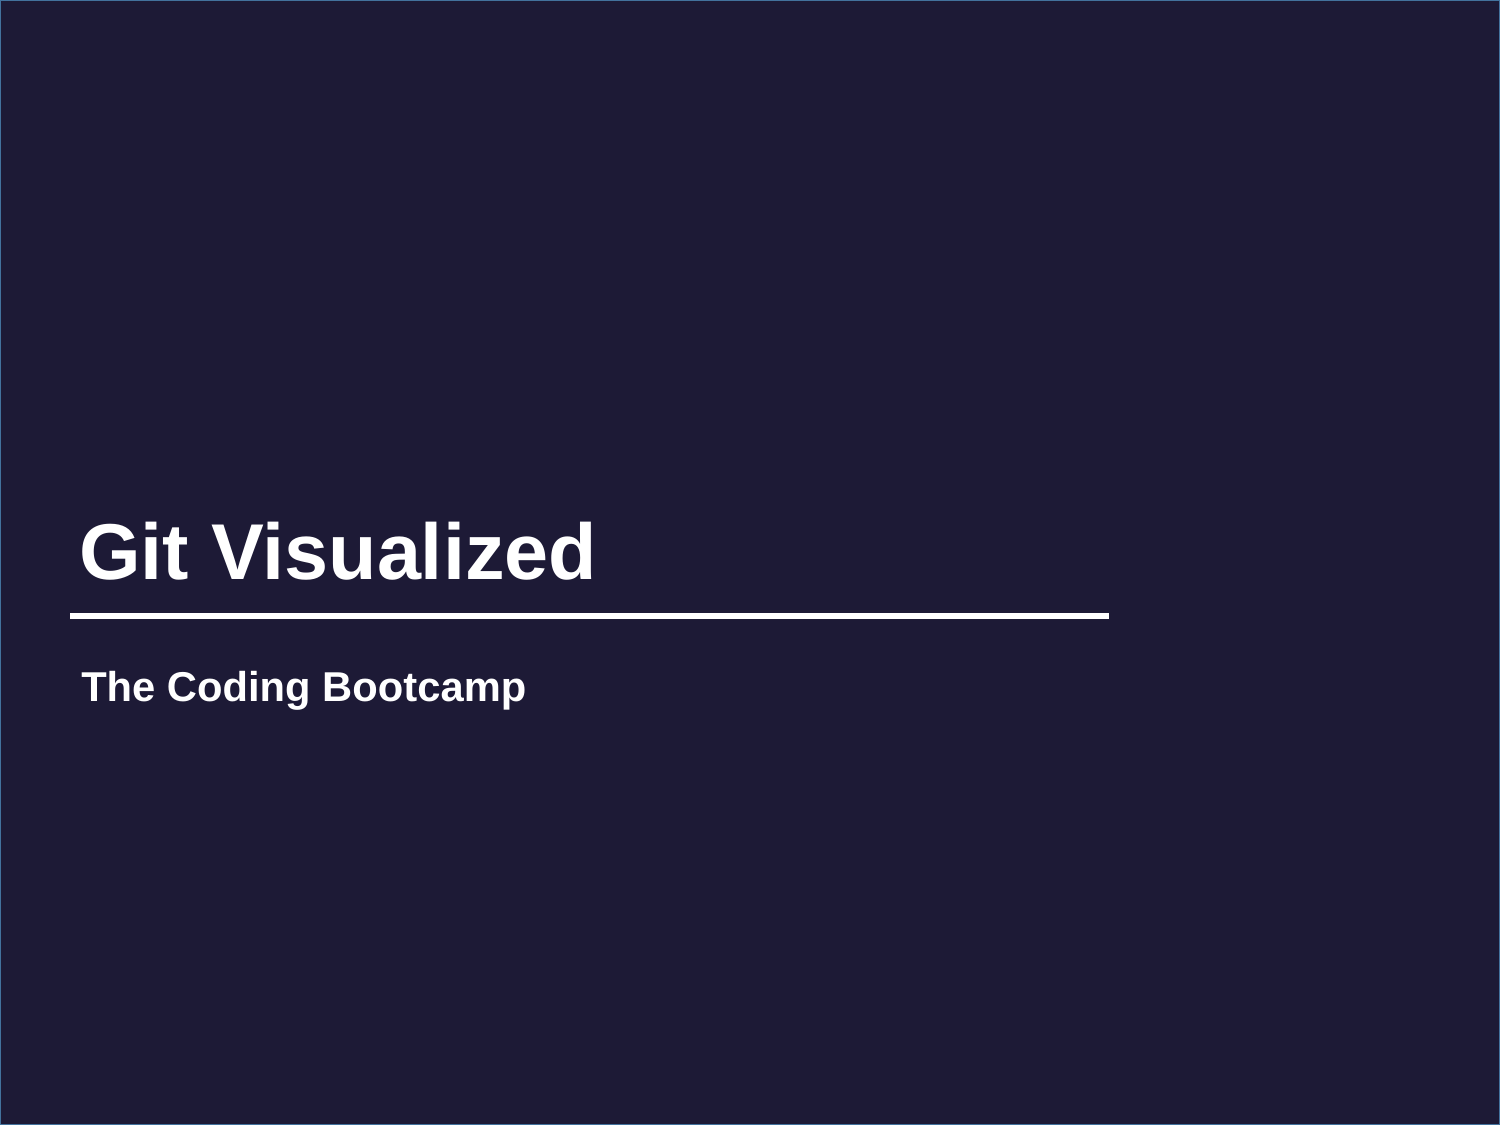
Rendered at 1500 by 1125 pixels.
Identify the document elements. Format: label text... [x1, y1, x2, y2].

title Git Visualized [64, 484, 1415, 628]
